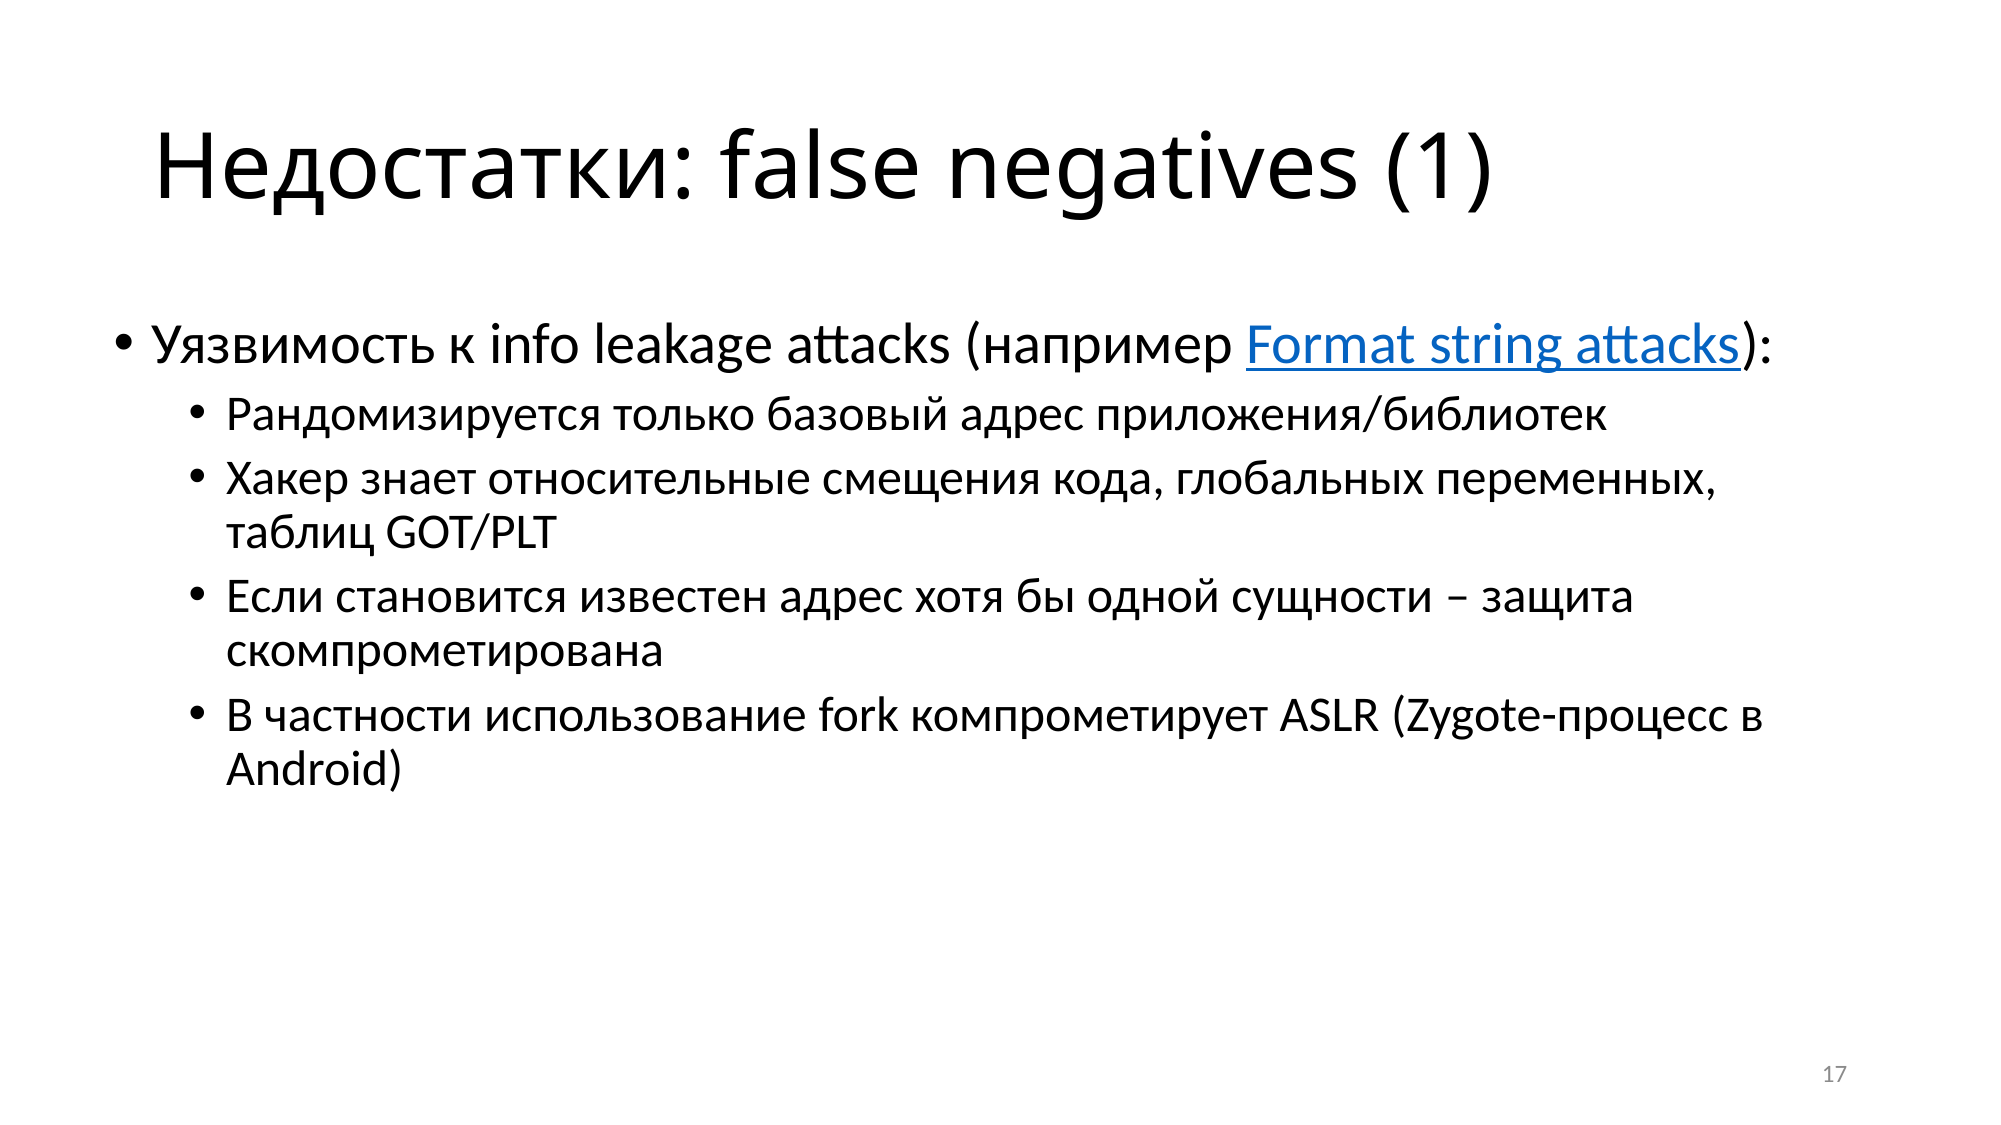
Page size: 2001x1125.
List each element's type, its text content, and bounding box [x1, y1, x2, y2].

slide_number 17 [1412, 1042, 1863, 1103]
list Уязвимость к info leakage attacks (например Format string attacks): Рандомизируется только базовый адрес приложения/библиотек Хакер знает относительные смещения кода, глобальных переменных, таблиц GOT/PLT Eсли становится известен адрес хотя бы одной сущности – защита скомпрометирована В частности использование fork компрометирует ASLR (Zygote-процесс в Android) [98, 306, 1863, 1066]
title Недостатки: false negatives (1) [137, 59, 1863, 278]
